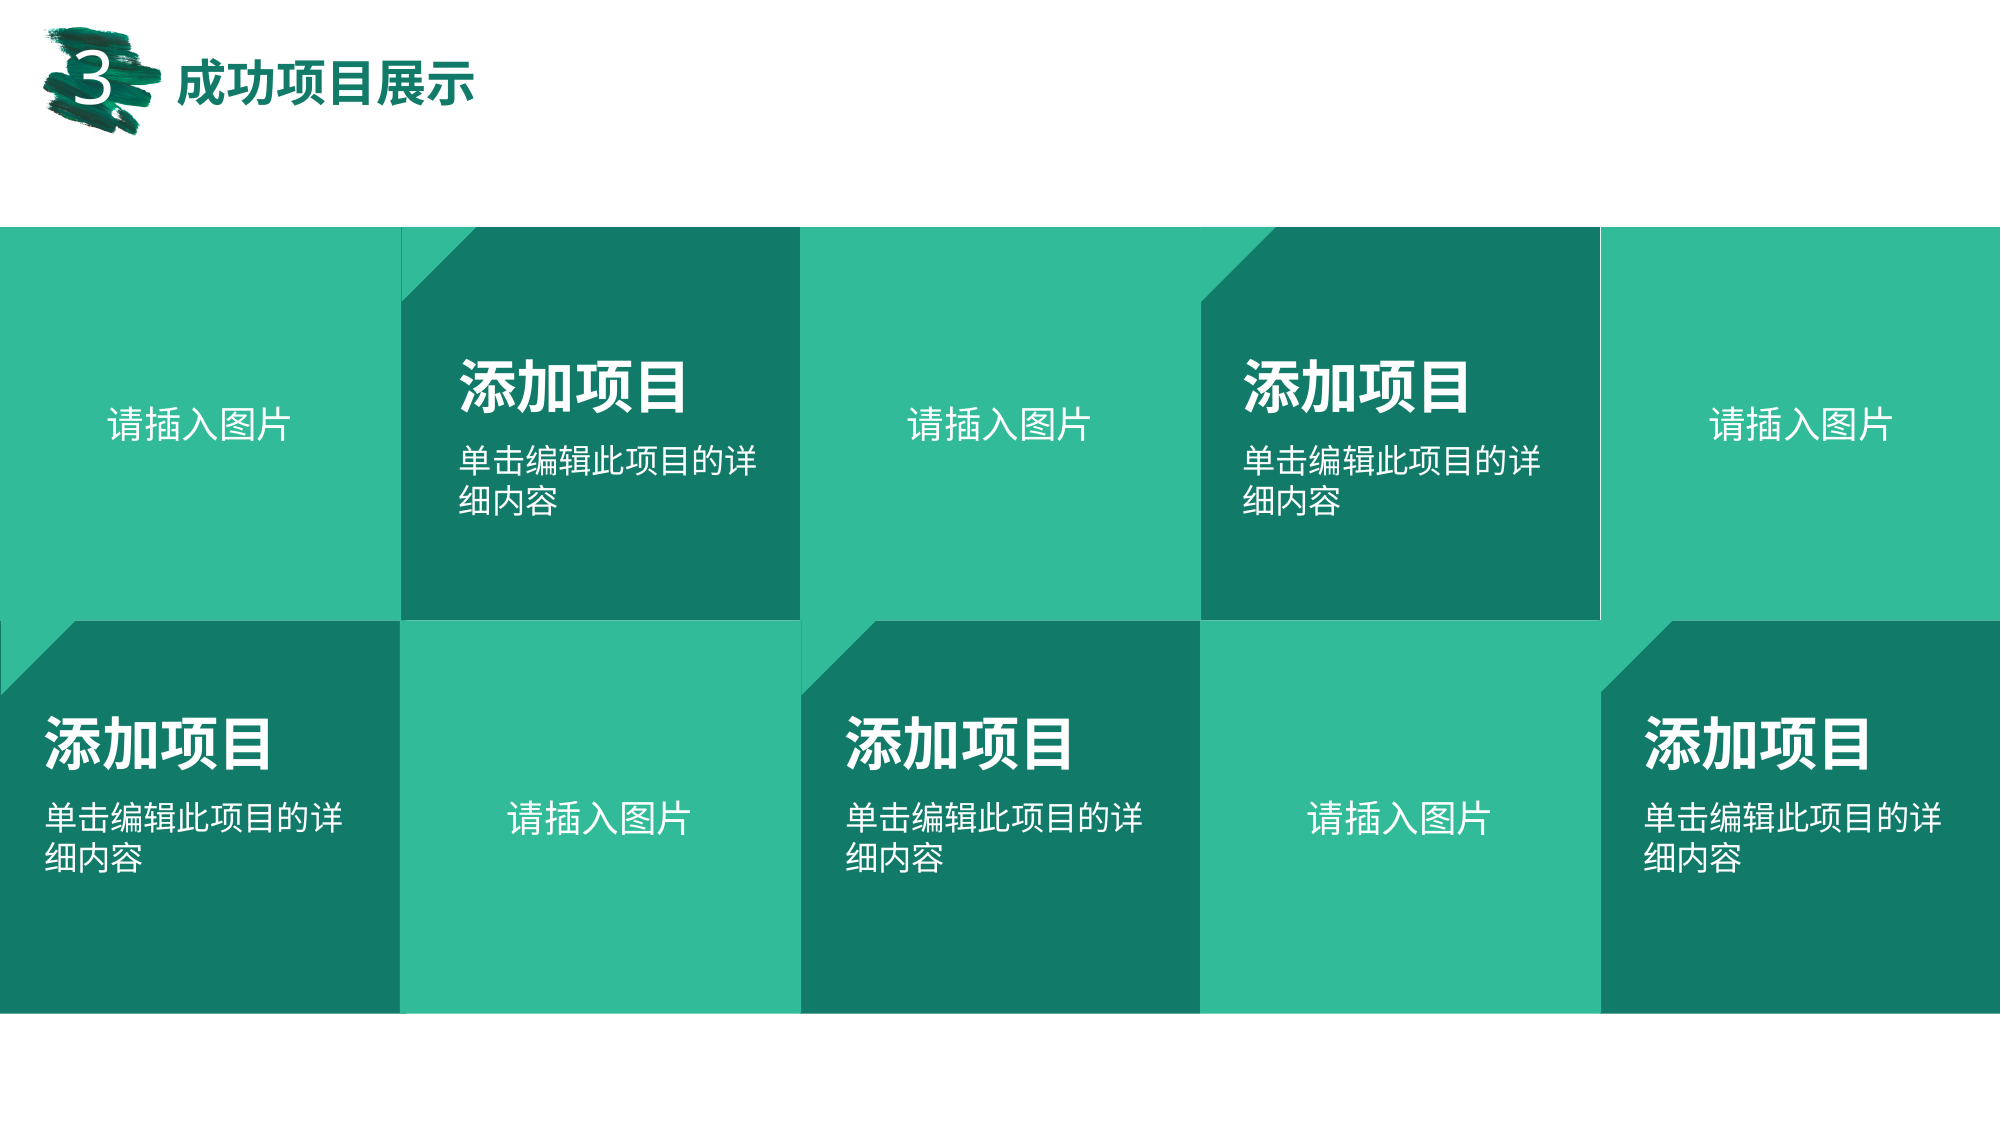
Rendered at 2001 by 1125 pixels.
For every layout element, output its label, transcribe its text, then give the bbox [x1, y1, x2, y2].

text_box 单击编辑此项目的详细内容 [439, 430, 793, 602]
text_box 请插入图片 [1600, 227, 2000, 621]
text_box 请插入图片 [1200, 620, 1602, 1014]
text_box 单击编辑此项目的详细内容 [1623, 787, 1977, 959]
text_box 单击编辑此项目的详细内容 [824, 787, 1179, 959]
text_box 请插入图片 [800, 227, 1202, 621]
text_box 添加项目 [1623, 705, 1977, 778]
text_box 单击编辑此项目的详细内容 [1222, 430, 1576, 602]
text_box [0, 621, 399, 1014]
text_box [1602, 621, 2000, 1014]
text_box [401, 226, 477, 302]
text_box 添加项目 [824, 705, 1179, 778]
text_box [402, 227, 800, 620]
text_box [1202, 227, 1600, 620]
text_box 单击编辑此项目的详细内容 [24, 787, 378, 959]
text_box [1602, 621, 1673, 692]
text_box [1201, 226, 1277, 301]
text_box 添加项目 [1222, 348, 1576, 422]
text_box [802, 621, 1200, 1014]
text_box 请插入图片 [0, 227, 402, 621]
text_box [1, 621, 76, 696]
text_box 添加项目 [438, 348, 793, 422]
text_box 成功项目展示 [168, 43, 533, 119]
text_box 请插入图片 [399, 620, 802, 1014]
text_box [802, 621, 876, 695]
text_box 添加项目 [23, 705, 378, 778]
picture [42, 25, 163, 136]
